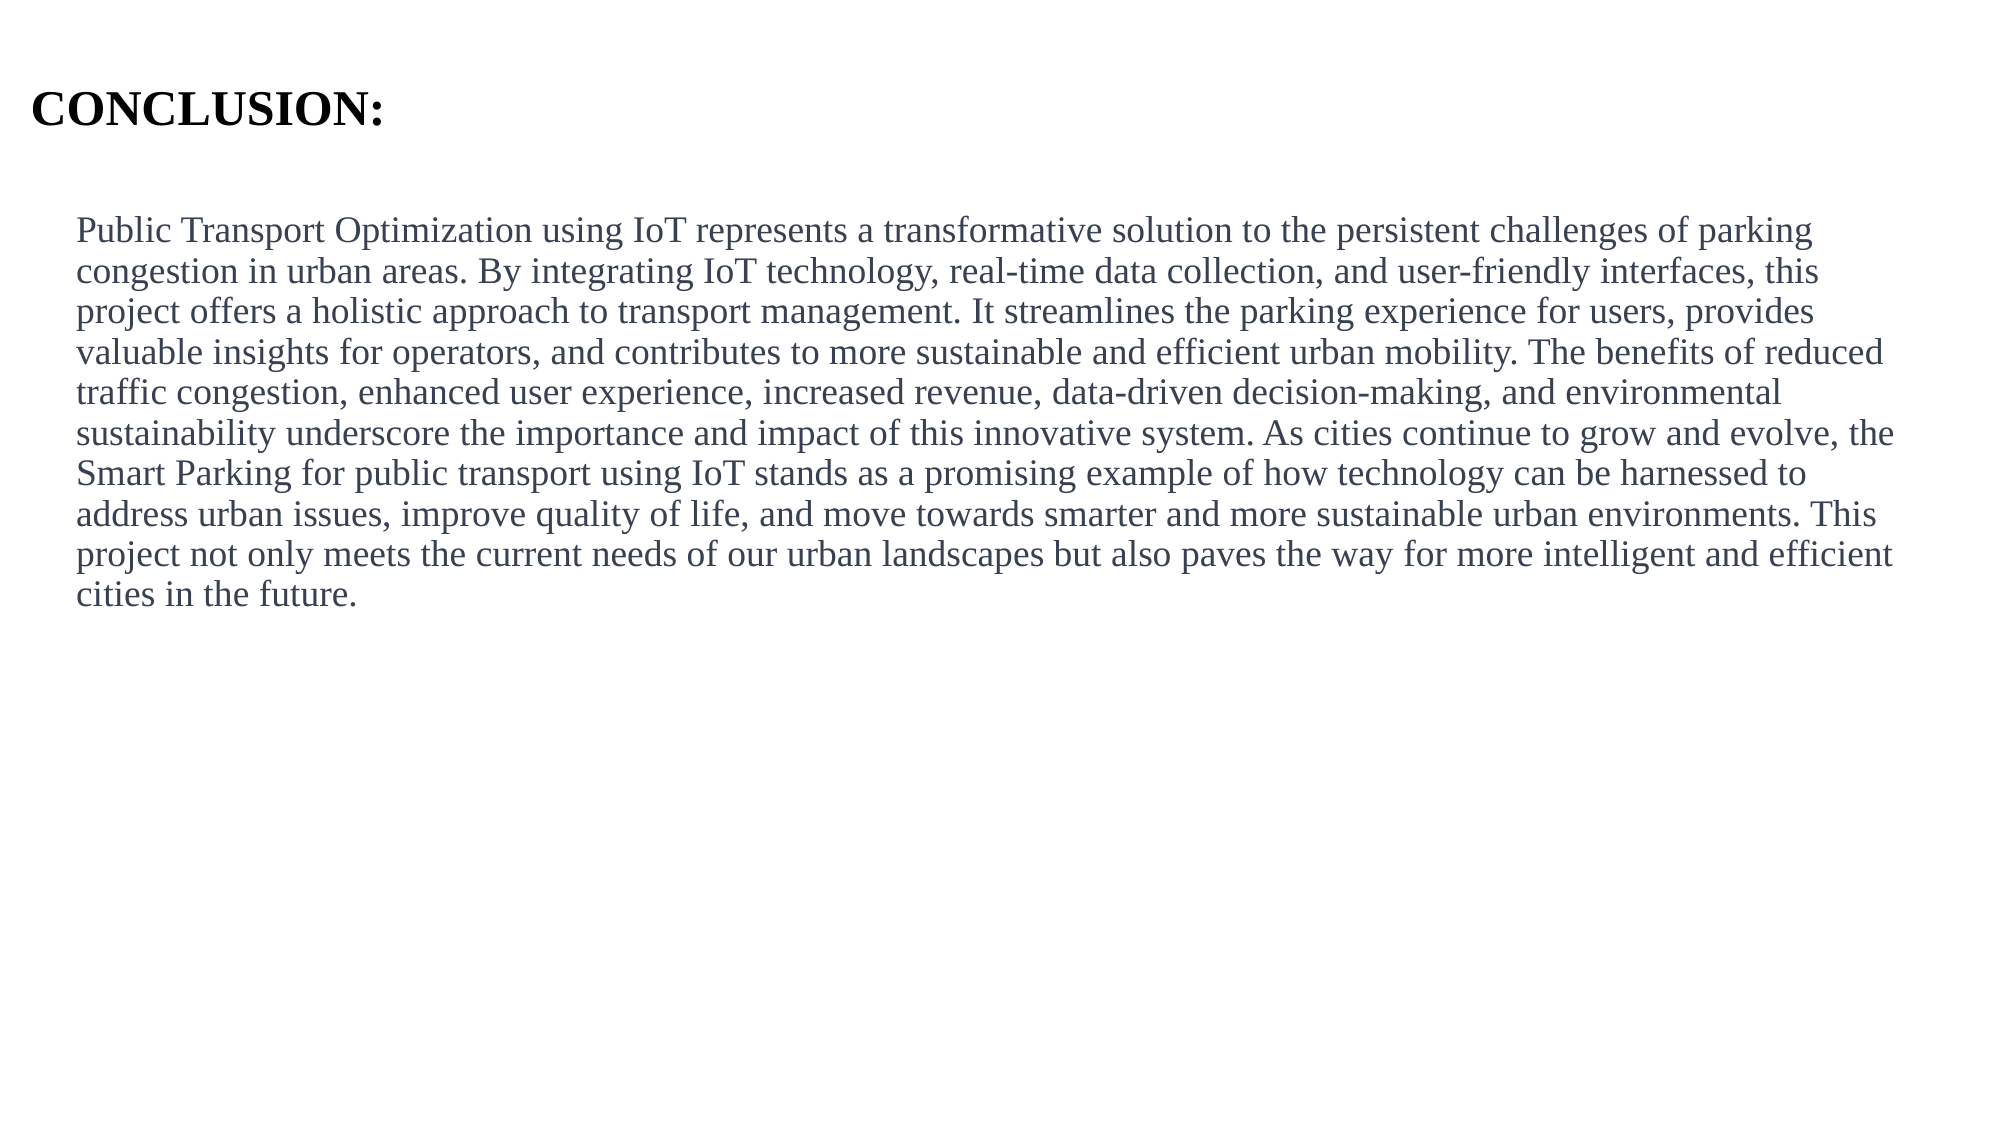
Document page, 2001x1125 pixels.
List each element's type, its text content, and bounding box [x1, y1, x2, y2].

title CONCLUSION: [15, 0, 1863, 219]
list Public Transport Optimization using IoT represents a transformative solution to the persistent challenges of parking congestion in urban areas. By integrating IoT technology, real-time data collection, and user-friendly interfaces, this project offers a holistic approach to transport management. It streamlines the parking experience for users, provides valuable insights for operators, and contributes to more sustainable and efficient urban mobility. The benefits of reduced traffic congestion, enhanced user experience, increased revenue, data-driven decision-making, and environmental sustainability underscore the importance and impact of this innovative system. As cities continue to grow and evolve, the Smart Parking for public transport using IoT stands as a promising example of how technology can be harnessed to address urban issues, improve quality of life, and move towards smarter and more sustainable urban environments. This project not only meets the current needs of our urban landscapes but also paves the way for more intelligent and efficient cities in the future. [61, 203, 1939, 857]
